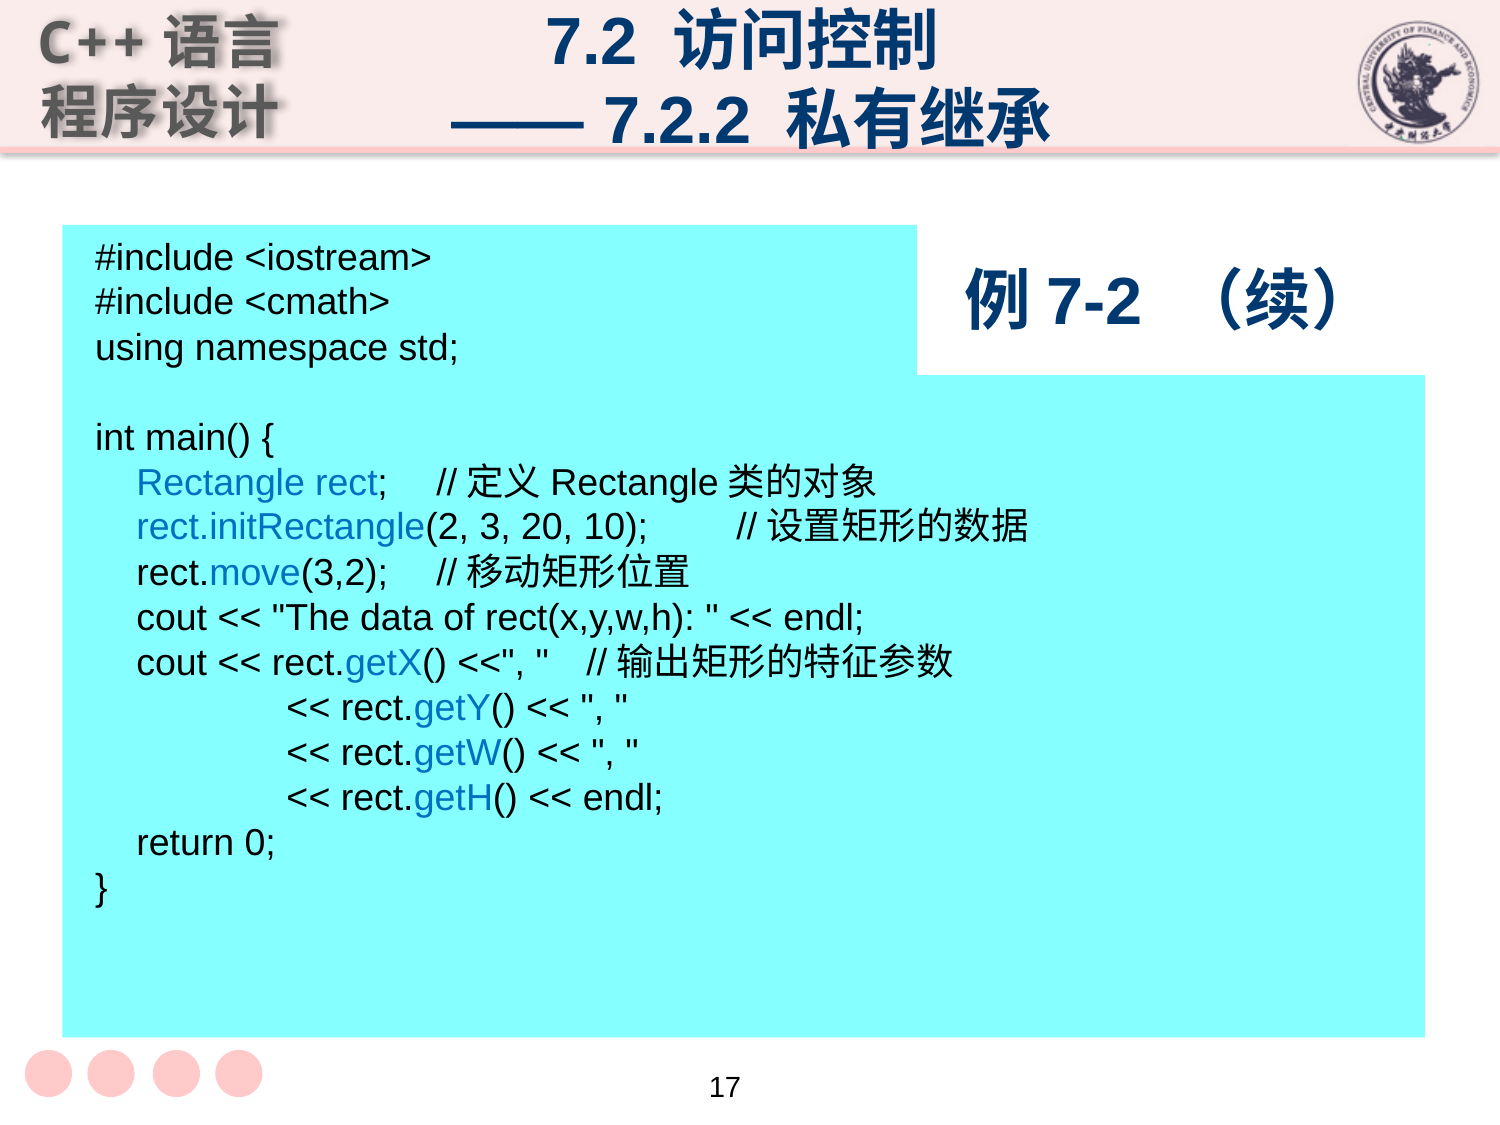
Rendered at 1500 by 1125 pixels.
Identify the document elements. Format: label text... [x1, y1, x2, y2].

text_box 7.2 访问控制 —— 7.2.2 私有继承 [60, 42, 1425, 113]
slide_number 17 [674, 1046, 776, 1125]
picture [0, 0, 1500, 147]
title 例7-2 （续） [916, 220, 1426, 376]
list #include <iostream> #include <cmath> using namespace std; int main() { Rectangle rect; //定义Rectangle类的对象 rect.initRectangle(2, 3, 20, 10); //设置矩形的数据 rect.move(3,2); //移动矩形位置 cout << "The data of rect(x,y,w,h): " << endl; cout << rect.getX() <<", " //输出矩形的特征参数 << rect.getY() << ", " << rect.getW() << ", " << rect.getH() << endl; return 0; } [62, 224, 1426, 1038]
